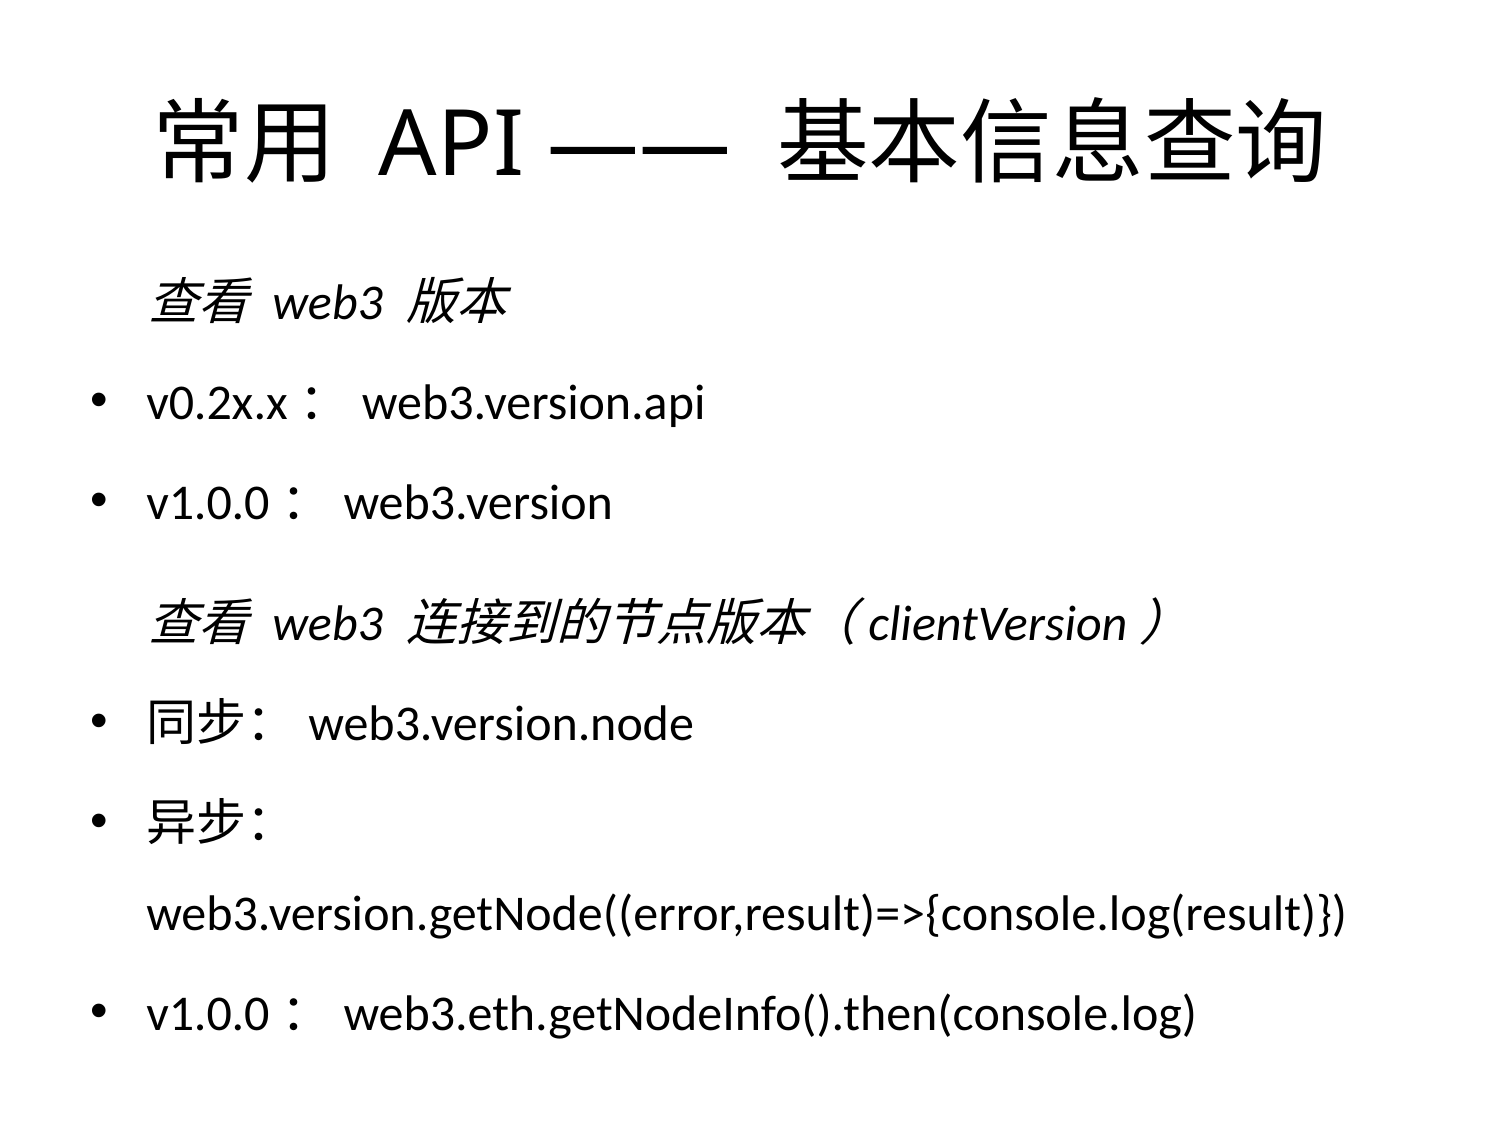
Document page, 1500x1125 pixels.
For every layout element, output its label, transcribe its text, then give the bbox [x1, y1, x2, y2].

list 查看 web3 版本 v0.2x.x：web3.version.api v1.0.0：web3.version 查看 web3 连接到的节点版本（clientVersion） 同步：web3.version.node 异步：web3.version.getNode((error,result)=>{console.log(result)}) v1.0.0：web3.eth.getNodeInfo().then(console.log) [75, 219, 1425, 1125]
title 常用 API —— 基本信息查询 [75, 45, 1425, 219]
